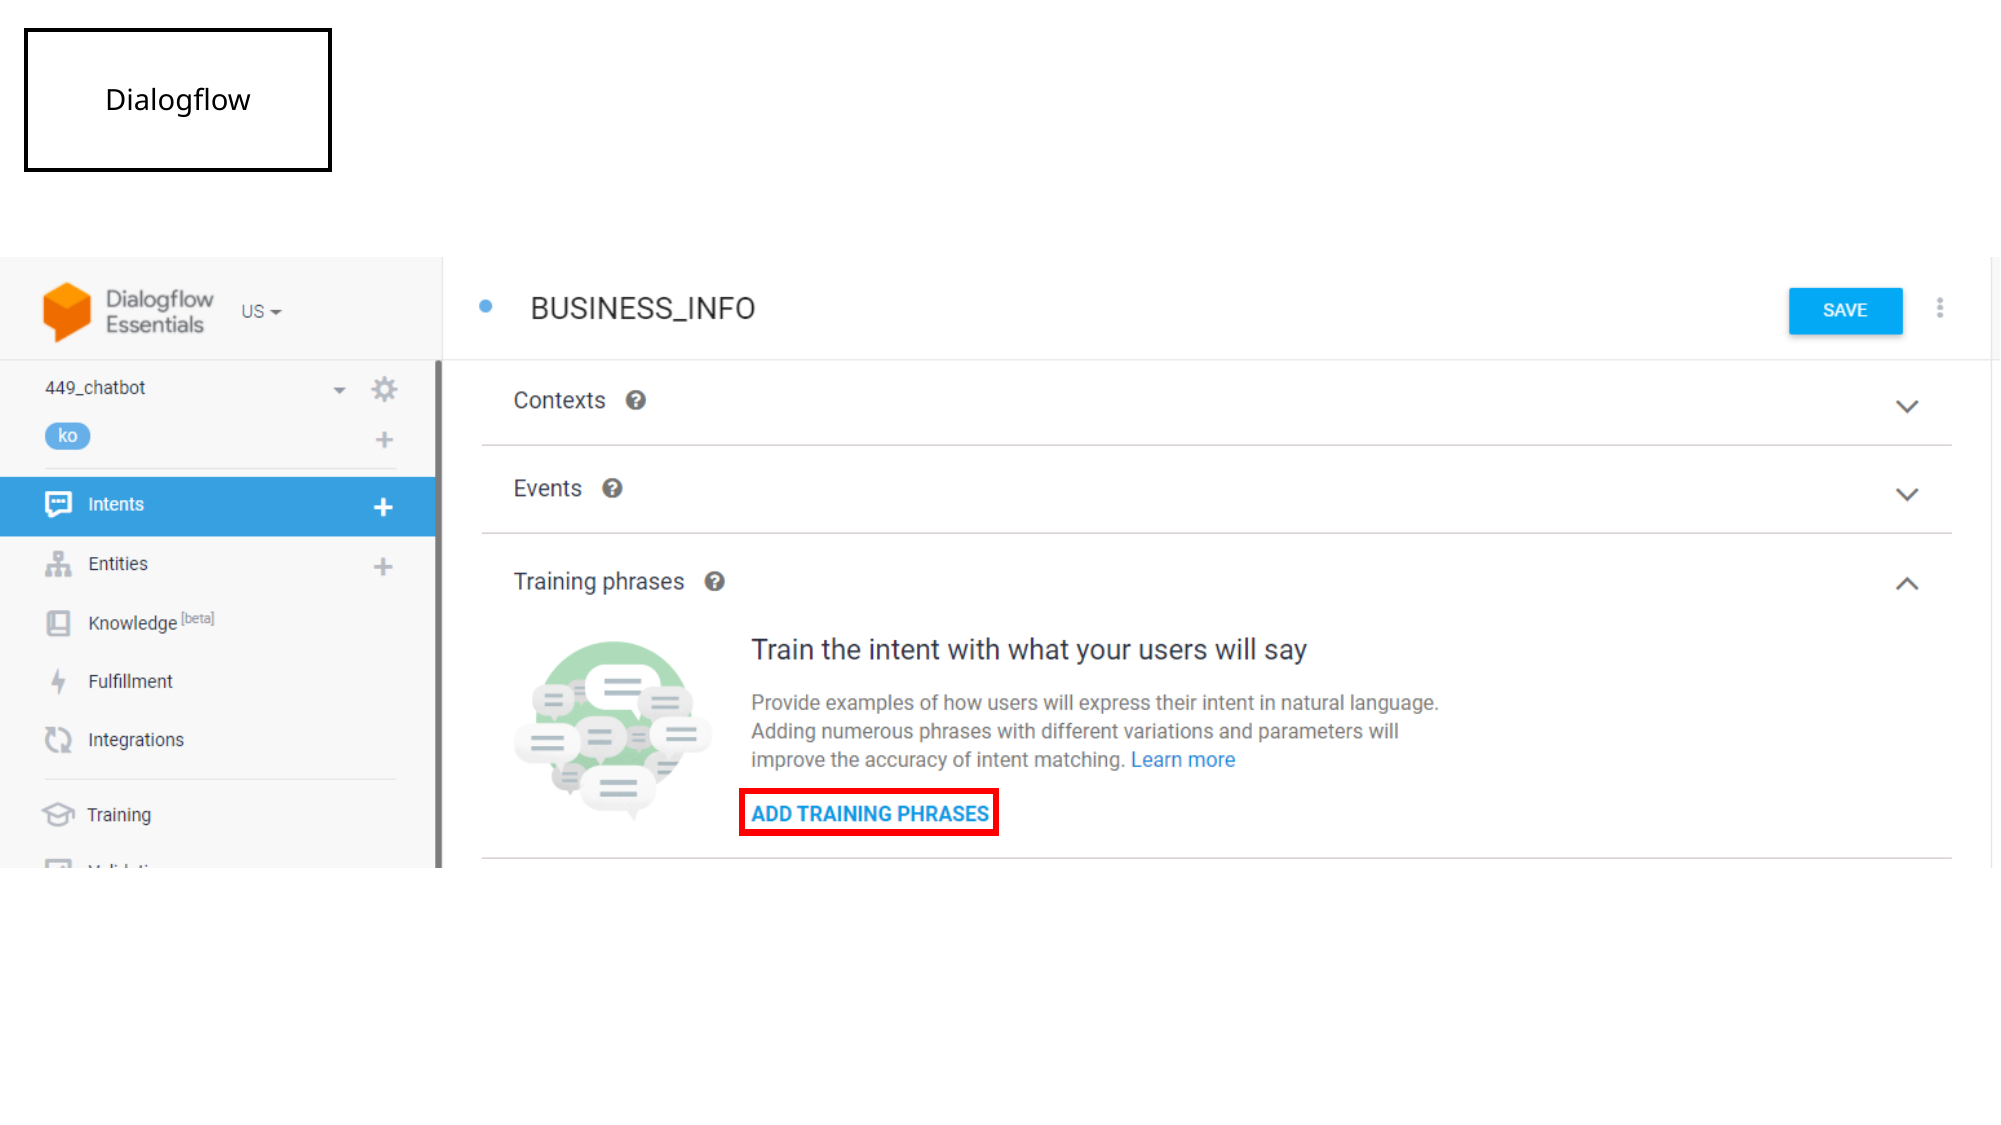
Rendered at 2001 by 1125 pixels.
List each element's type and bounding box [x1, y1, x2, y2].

text_box [26, 29, 330, 171]
picture [0, 257, 2000, 868]
